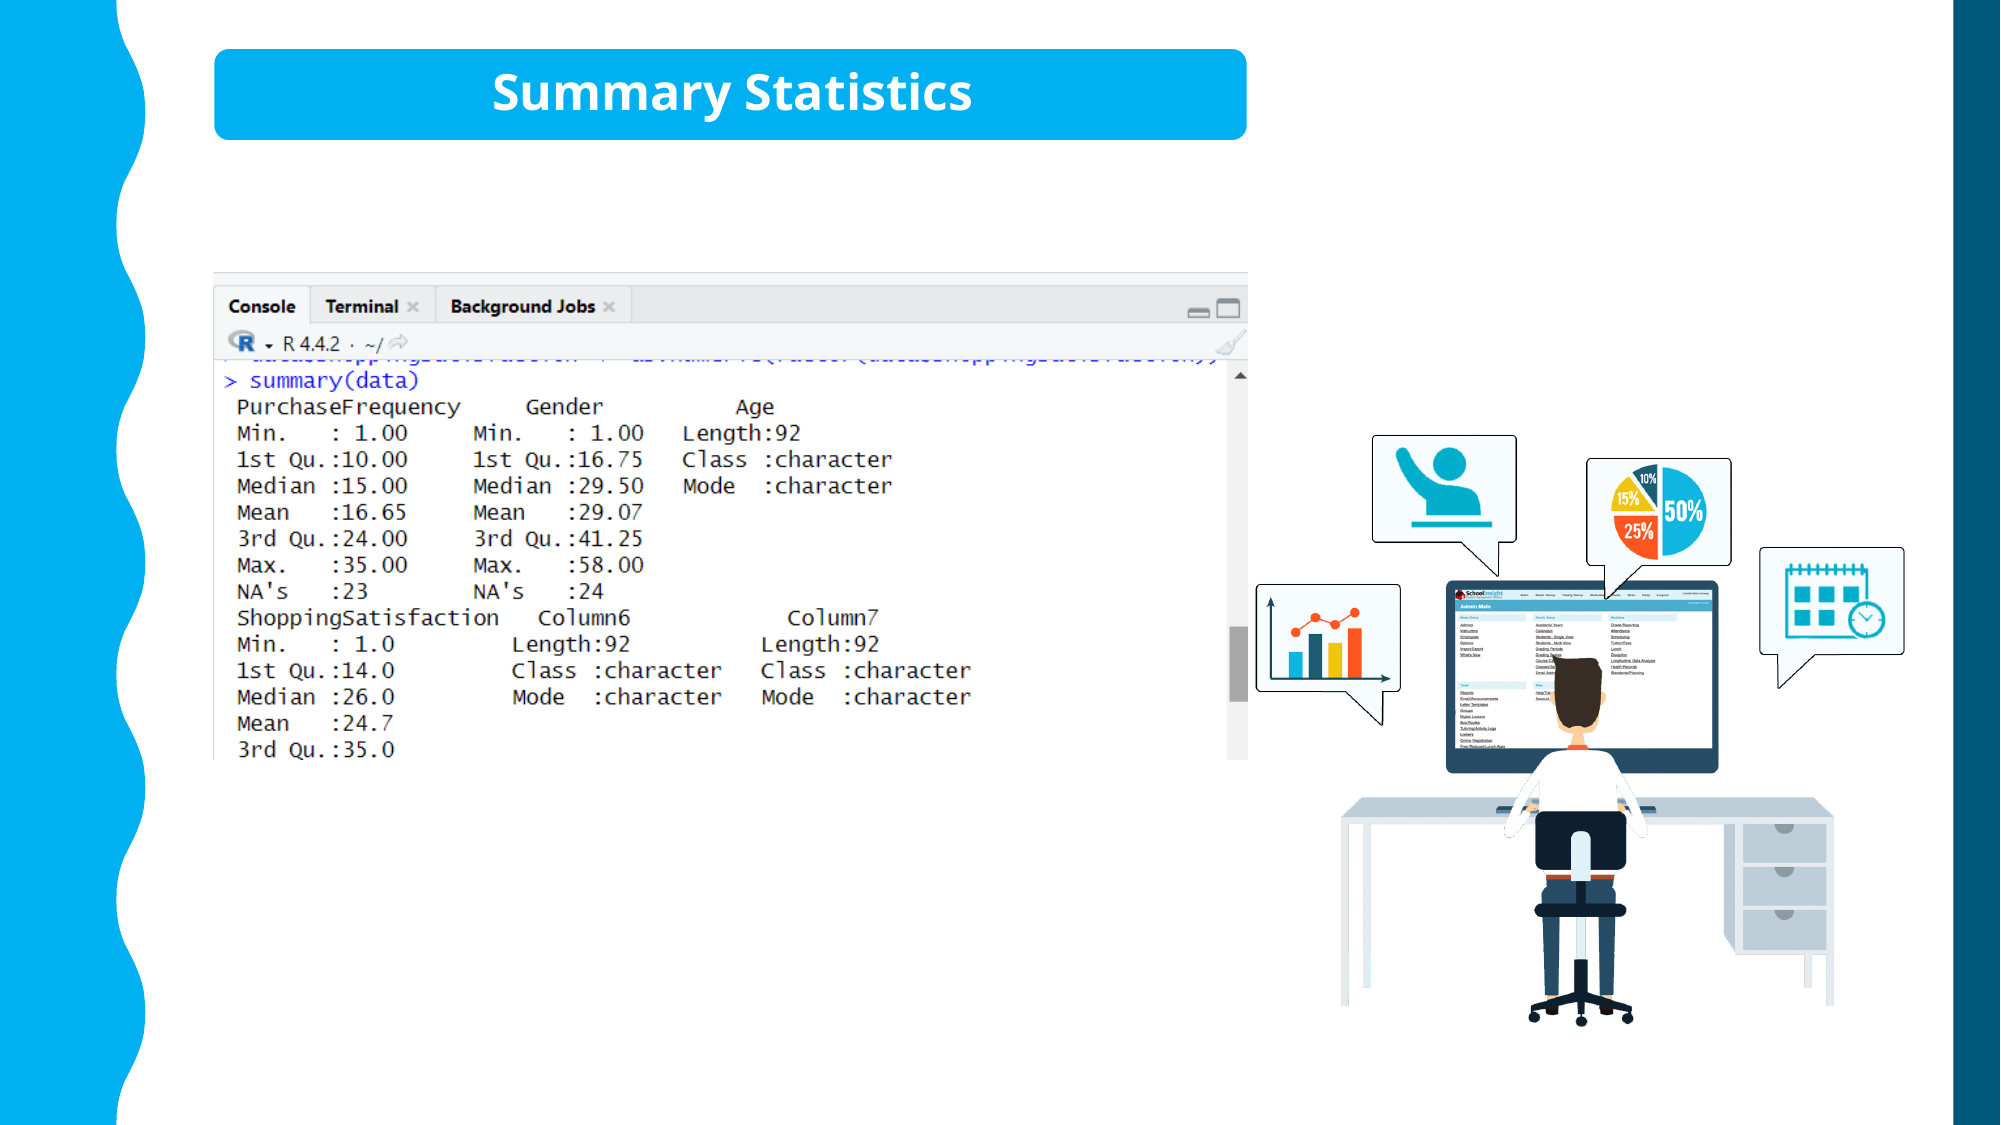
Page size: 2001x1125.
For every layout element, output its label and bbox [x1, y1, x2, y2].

text_box [213, 47, 1248, 142]
picture [213, 272, 1910, 1038]
